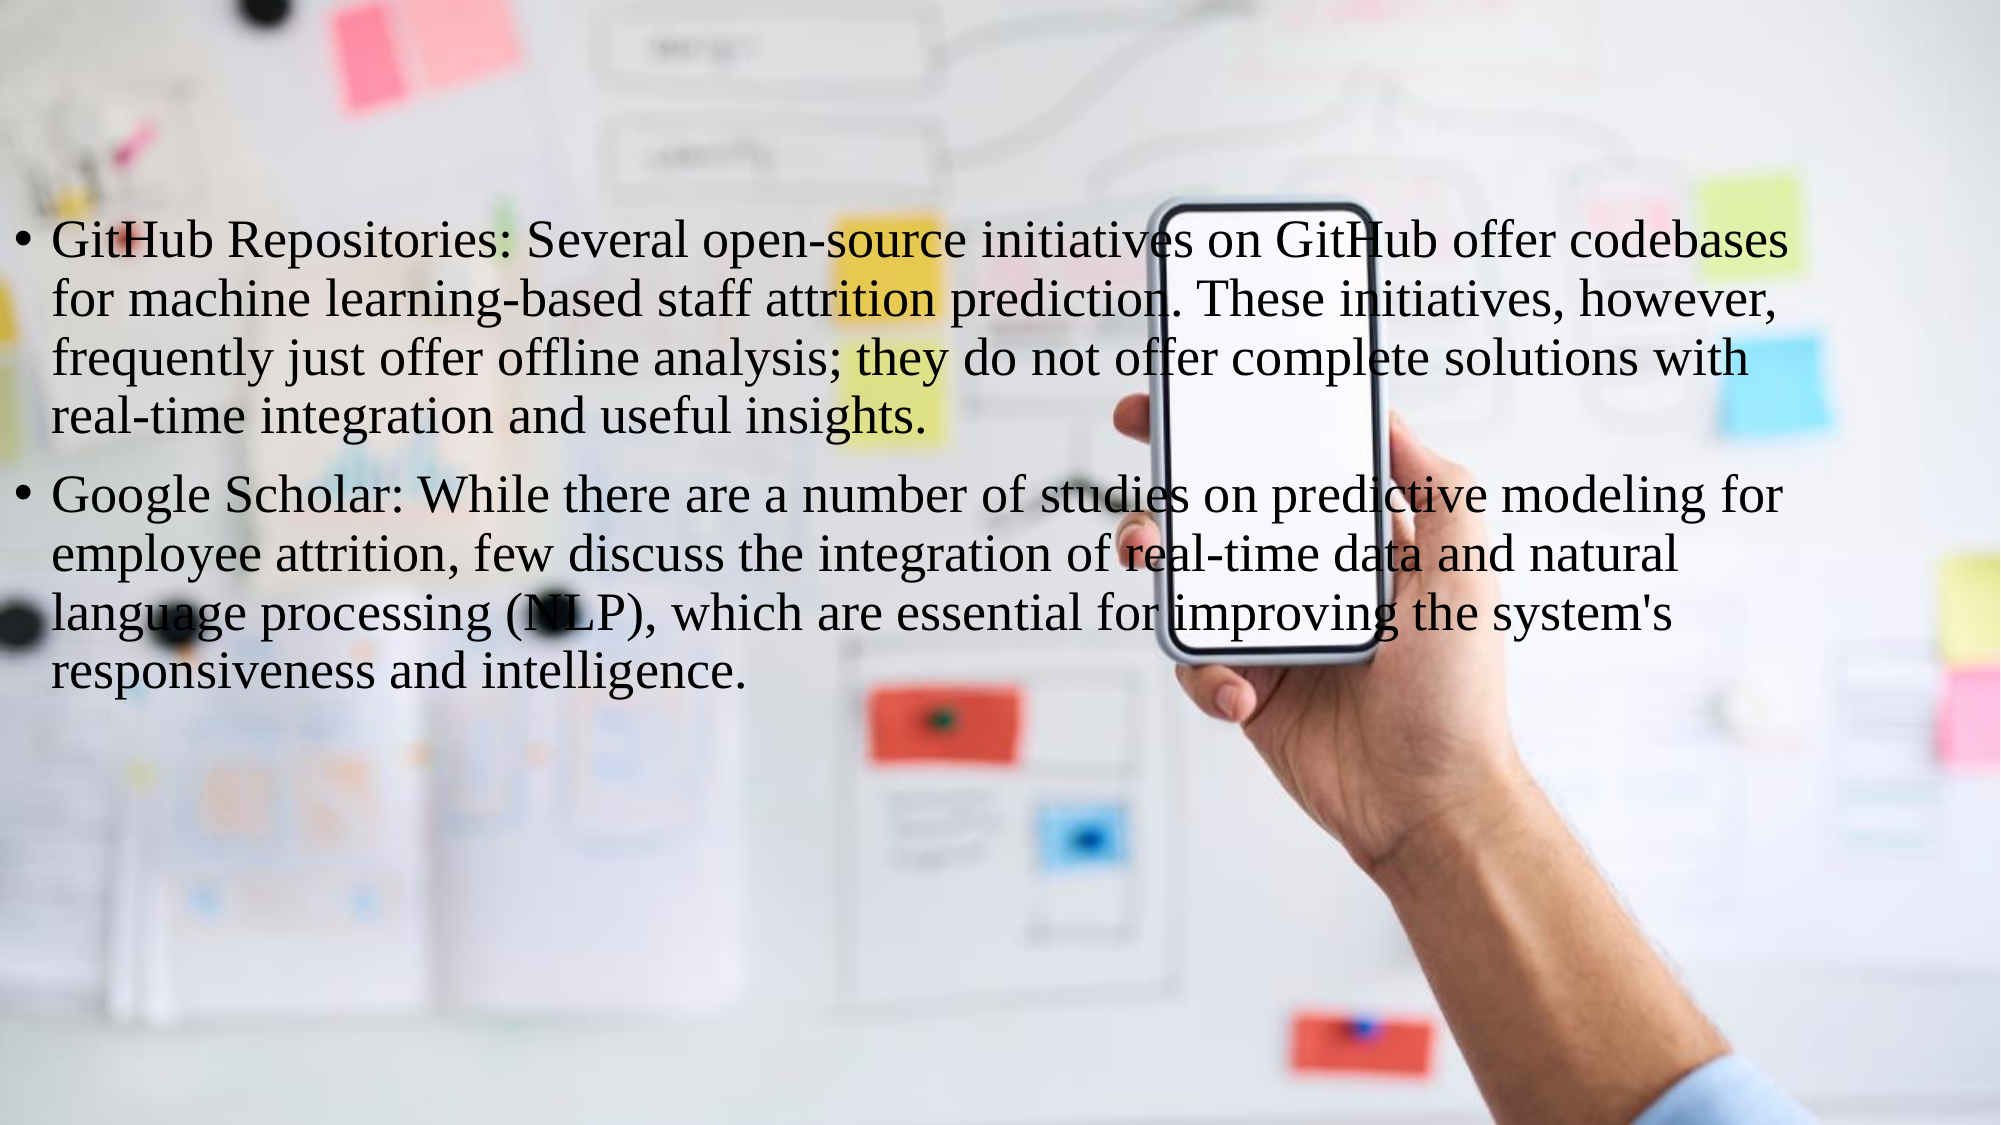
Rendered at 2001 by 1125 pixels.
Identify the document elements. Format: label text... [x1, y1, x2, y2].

picture [0, 0, 2001, 1125]
list GitHub Repositories: Several open-source initiatives on GitHub offer codebases for machine learning-based staff attrition prediction. These initiatives, however, frequently just offer offline analysis; they do not offer complete solutions with real-time integration and useful insights. Google Scholar: While there are a number of studies on predictive modeling for employee attrition, few discuss the integration of real-time data and natural language processing (NLP), which are essential for improving the system's responsiveness and intelligence. [0, 203, 1863, 1125]
